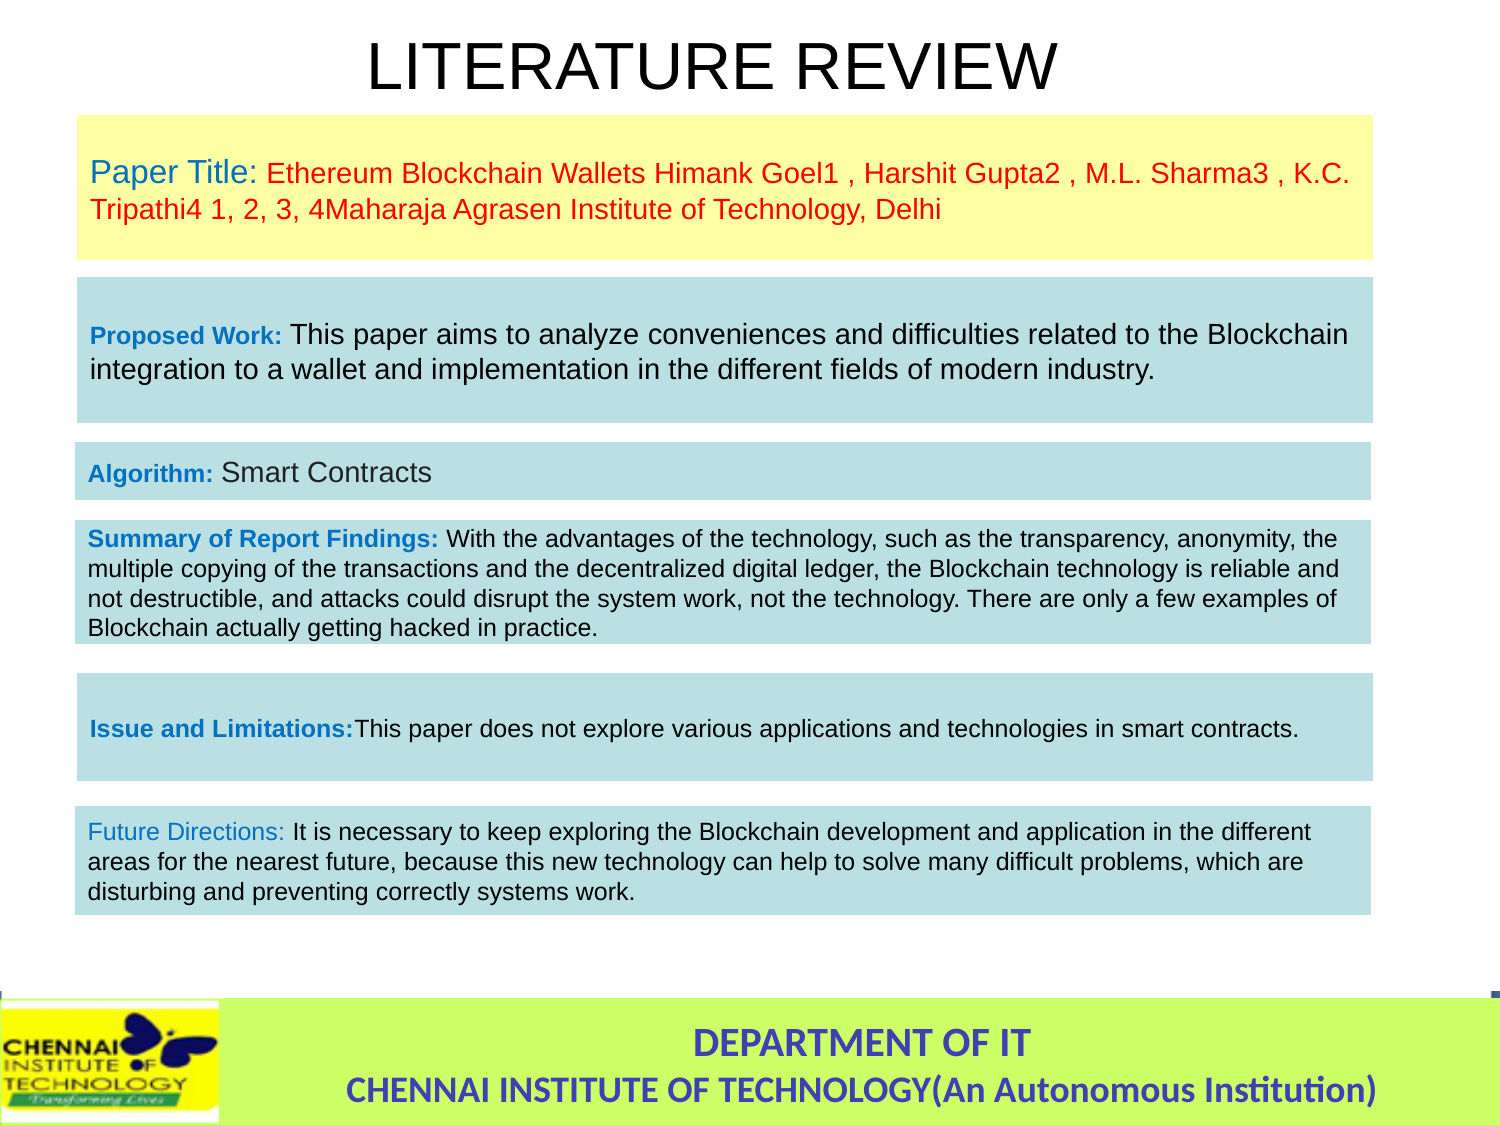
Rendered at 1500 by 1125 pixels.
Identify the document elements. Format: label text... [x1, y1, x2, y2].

text_box Proposed Work: This paper aims to analyze conveniences and difficulties related to the Blockchain integration to a wallet and implementation in the different fields of modern industry. [73, 273, 1377, 427]
text_box Summary of Report Findings: With the advantages of the technology, such as the transparency, anonymity, the multiple copying of the transactions and the decentralized digital ledger, the Blockchain technology is reliable and not destructible, and attacks could disrupt the system work, not the technology. There are only a few examples of Blockchain actually getting hacked in practice. [71, 516, 1375, 648]
title LITERATURE REVIEW [37, 0, 1388, 126]
picture [0, 991, 1500, 1125]
text_box Algorithm: Smart Contracts [71, 437, 1375, 504]
text_box Paper Title: Ethereum Blockchain Wallets Himank Goel1 , Harshit Gupta2 , M.L. Sharma3 , K.C. Tripathi4 1, 2, 3, 4Maharaja Agrasen Institute of Technology, Delhi [73, 110, 1377, 264]
text_box Issue and Limitations:This paper does not explore various applications and technologies in smart contracts. [73, 669, 1377, 785]
text_box Atleast 5 slides [99, 199, 1425, 885]
text_box Future Directions: It is necessary to keep exploring the Blockchain development and application in the different areas for the nearest future, because this new technology can help to solve many difficult problems, which are disturbing and preventing correctly systems work. [71, 802, 1375, 919]
